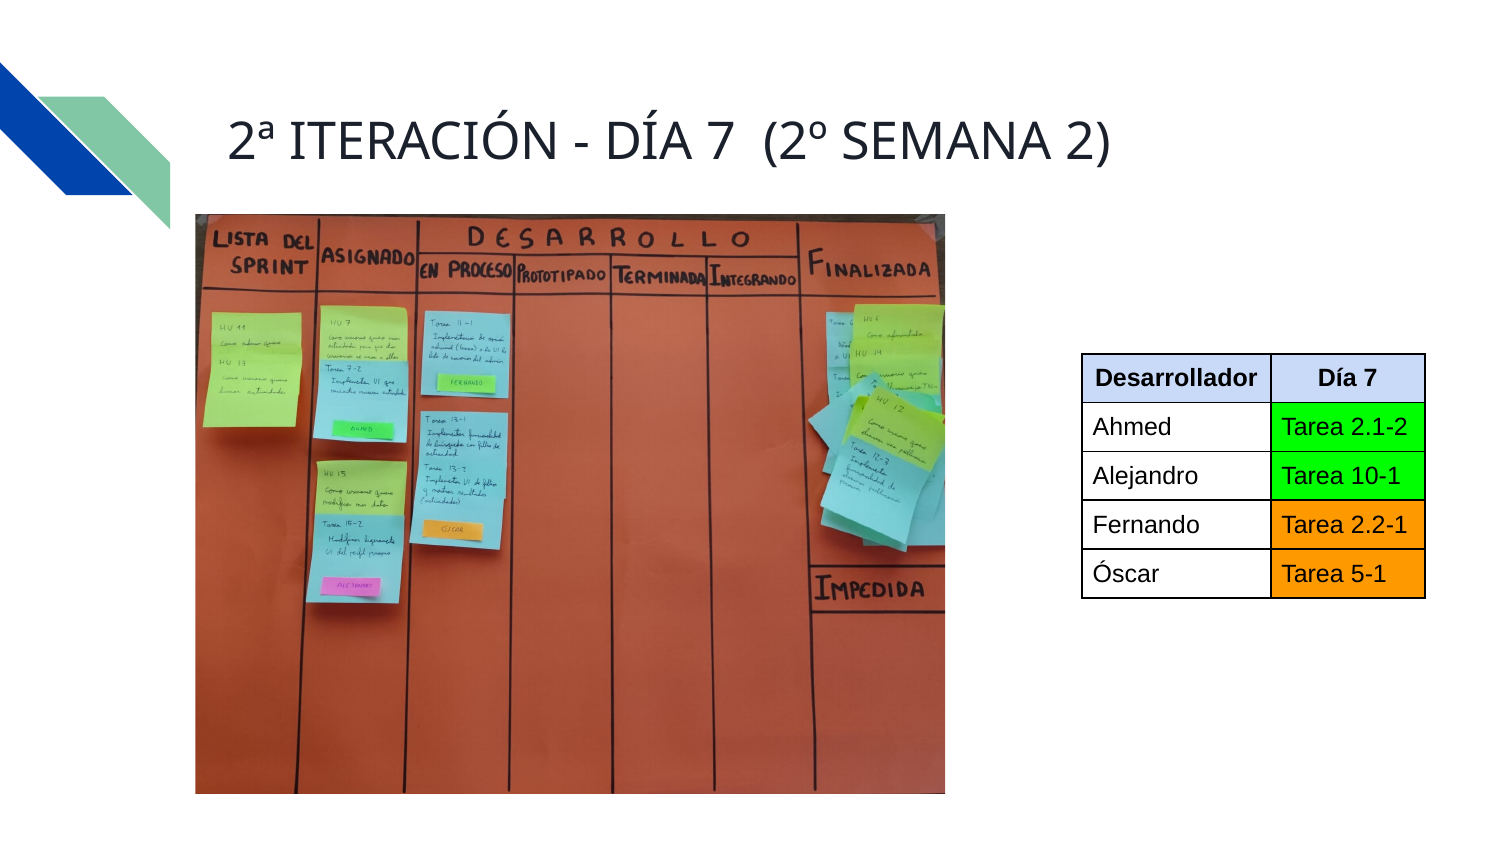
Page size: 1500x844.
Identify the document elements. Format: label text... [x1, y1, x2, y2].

table_cell Tarea 2.2-1 [1272, 501, 1424, 548]
table_header Desarrollador [1083, 355, 1270, 402]
table_cell Tarea 10-1 [1272, 452, 1424, 499]
table_cell Alejandro [1083, 452, 1270, 499]
table_cell Óscar [1083, 550, 1270, 597]
title 2ª ITERACIÓN - DÍA 7 (2º SEMANA 2) [212, 64, 1368, 215]
table_cell Ahmed [1083, 403, 1270, 451]
table_cell Tarea 2.1-2 [1272, 403, 1424, 451]
picture [194, 214, 946, 794]
table_cell Fernando [1083, 501, 1270, 548]
table_header Día 7 [1272, 355, 1424, 402]
table_cell Tarea 5-1 [1272, 550, 1424, 597]
